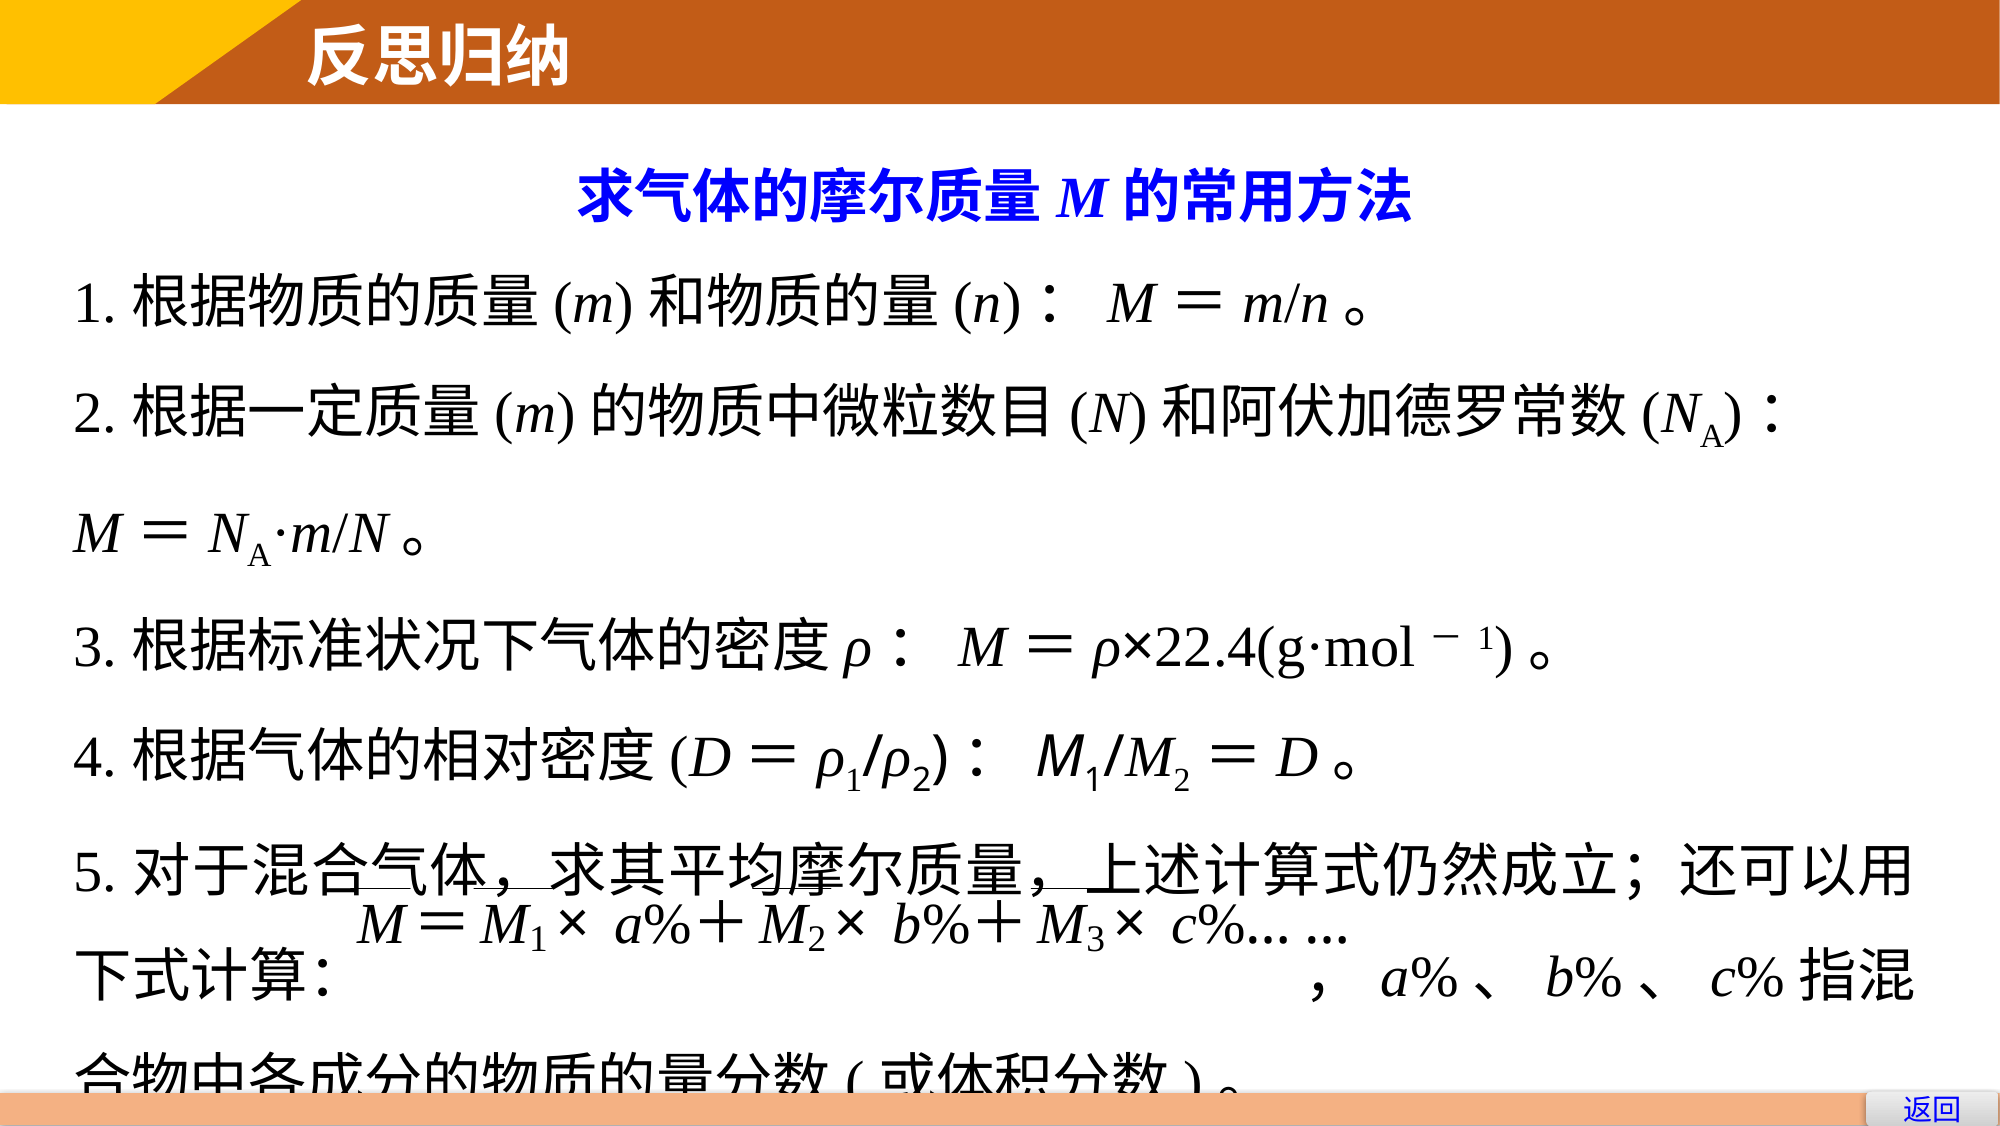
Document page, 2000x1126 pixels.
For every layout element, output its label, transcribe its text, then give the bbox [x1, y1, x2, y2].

text_box 反思归纳 [290, 5, 588, 101]
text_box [348, 873, 1438, 997]
text_box 求气体的摩尔质量M的常用方法 1.根据物质的质量(m)和物质的量(n)：M＝m/n。 2.根据一定质量(m)的物质中微粒数目(N)和阿伏加德罗常数(NA)： M＝NA·m/N。 3.根据标准状况下气体的密度ρ：M＝ρ×22.4(g·mol－1)。 4.根据气体的相对密度(D＝ρ1/ρ2)：M1/M2＝D。 5.对于混合气体，求其平均摩尔质量，上述计算式仍然成立；还可以用下式计算： ，a%、b%、c%指混合物中各成分的物质的量分数(或体积分数)。 [58, 107, 1931, 1091]
text_box [0, 1092, 1864, 1126]
text_box 返回 [1865, 1090, 2000, 1126]
